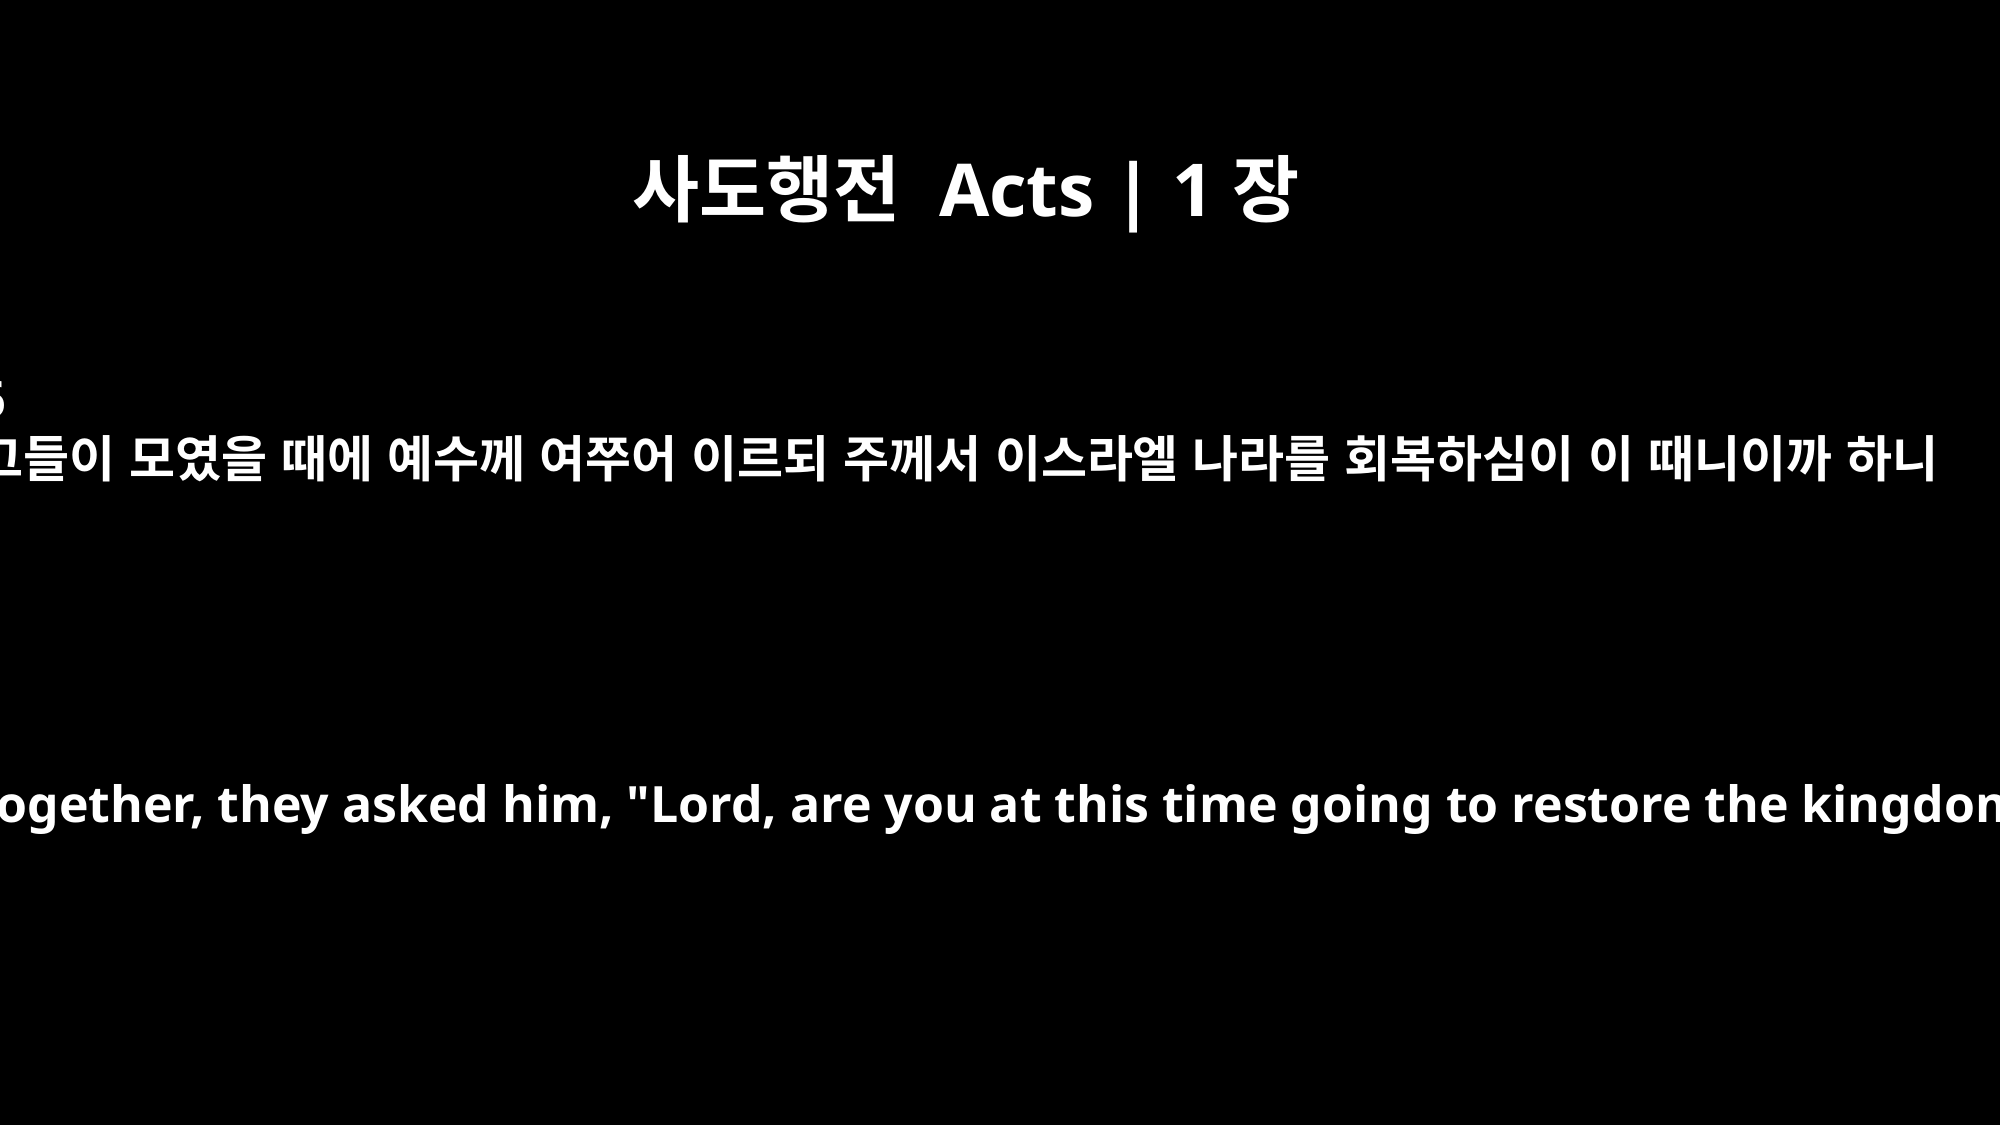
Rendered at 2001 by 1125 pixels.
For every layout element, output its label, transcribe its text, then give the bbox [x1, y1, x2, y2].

text_box 사도행전 Acts | 1장 [617, 136, 1315, 239]
text_box So when they met together, they asked him, "Lord, are you at this time going to restore the kingdom to Israel?" [0, 764, 2000, 840]
text_box 6 그들이 모였을 때에 예수께 여쭈어 이르되 주께서 이스라엘 나라를 회복하심이 이 때니이까 하니 [0, 359, 1955, 495]
